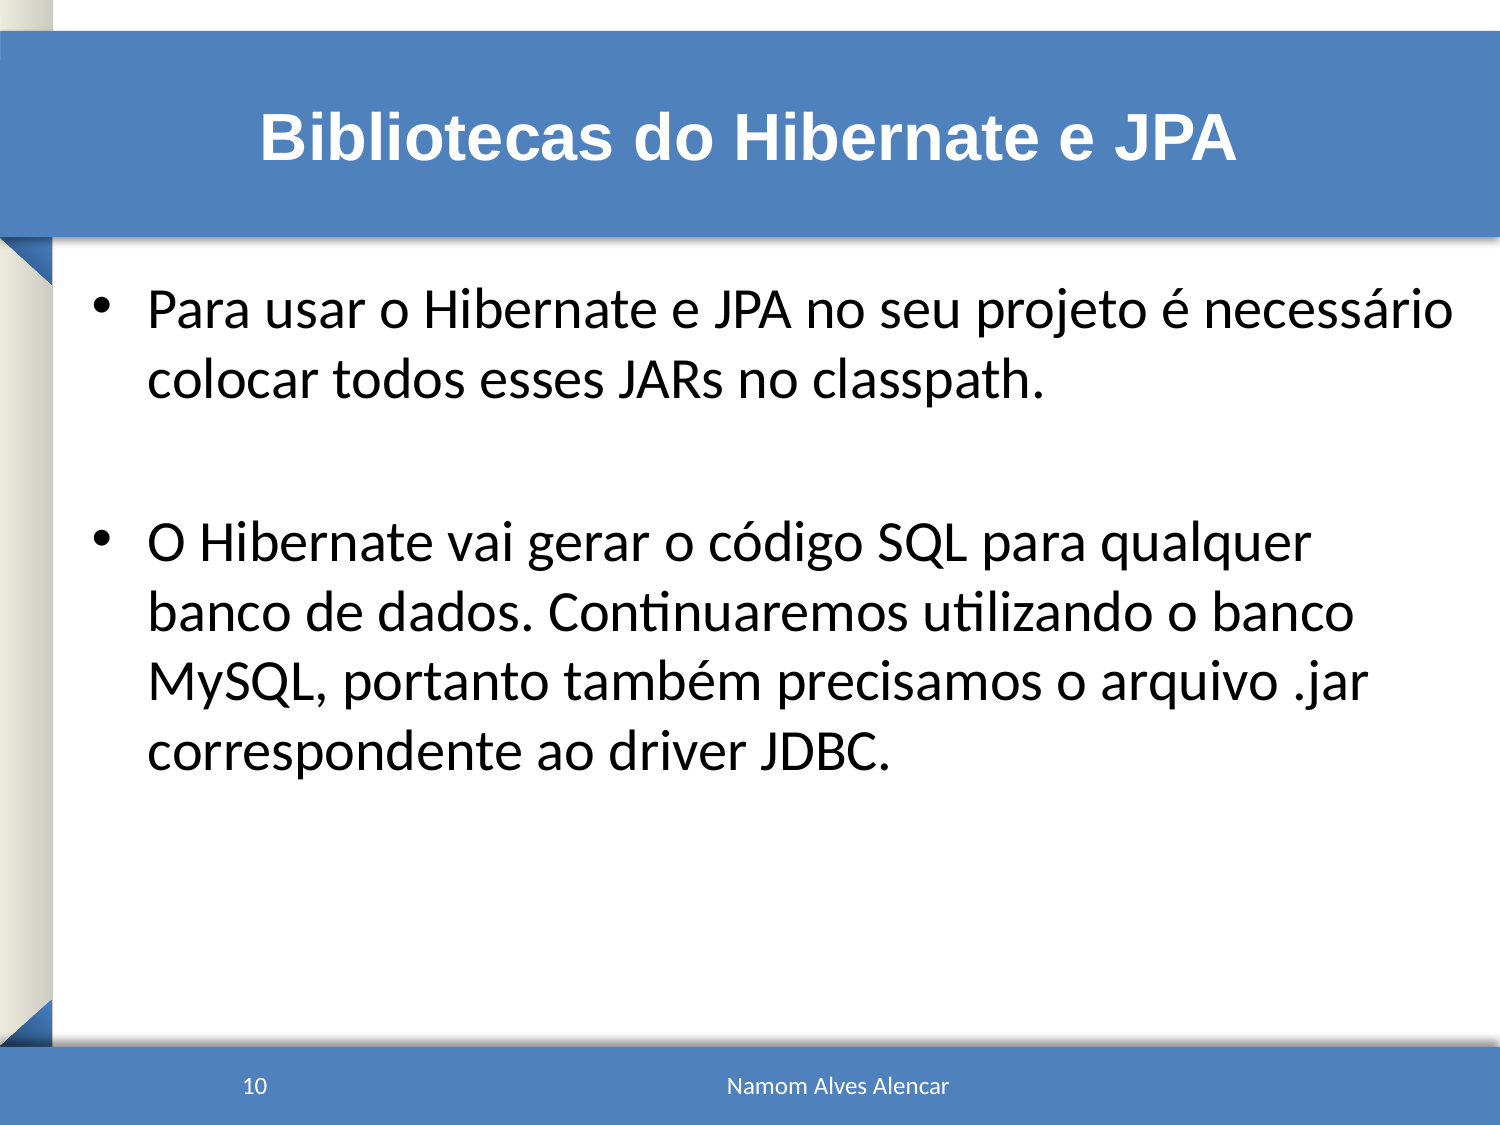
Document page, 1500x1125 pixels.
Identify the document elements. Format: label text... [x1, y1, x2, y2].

footer Namom Alves Alencar [601, 1054, 1077, 1115]
list Para usar o Hibernate e JPA no seu projeto é necessário colocar todos esses JARs no classpath. O Hibernate vai gerar o código SQL para qualquer banco de dados. Continuaremos utilizando o banco MySQL, portanto também precisamos o arquivo .jar correspondente ao driver JDBC. [76, 262, 1483, 1024]
title Bibliotecas do Hibernate e JPA [53, 57, 1447, 211]
slide_number 10 [227, 1054, 578, 1115]
